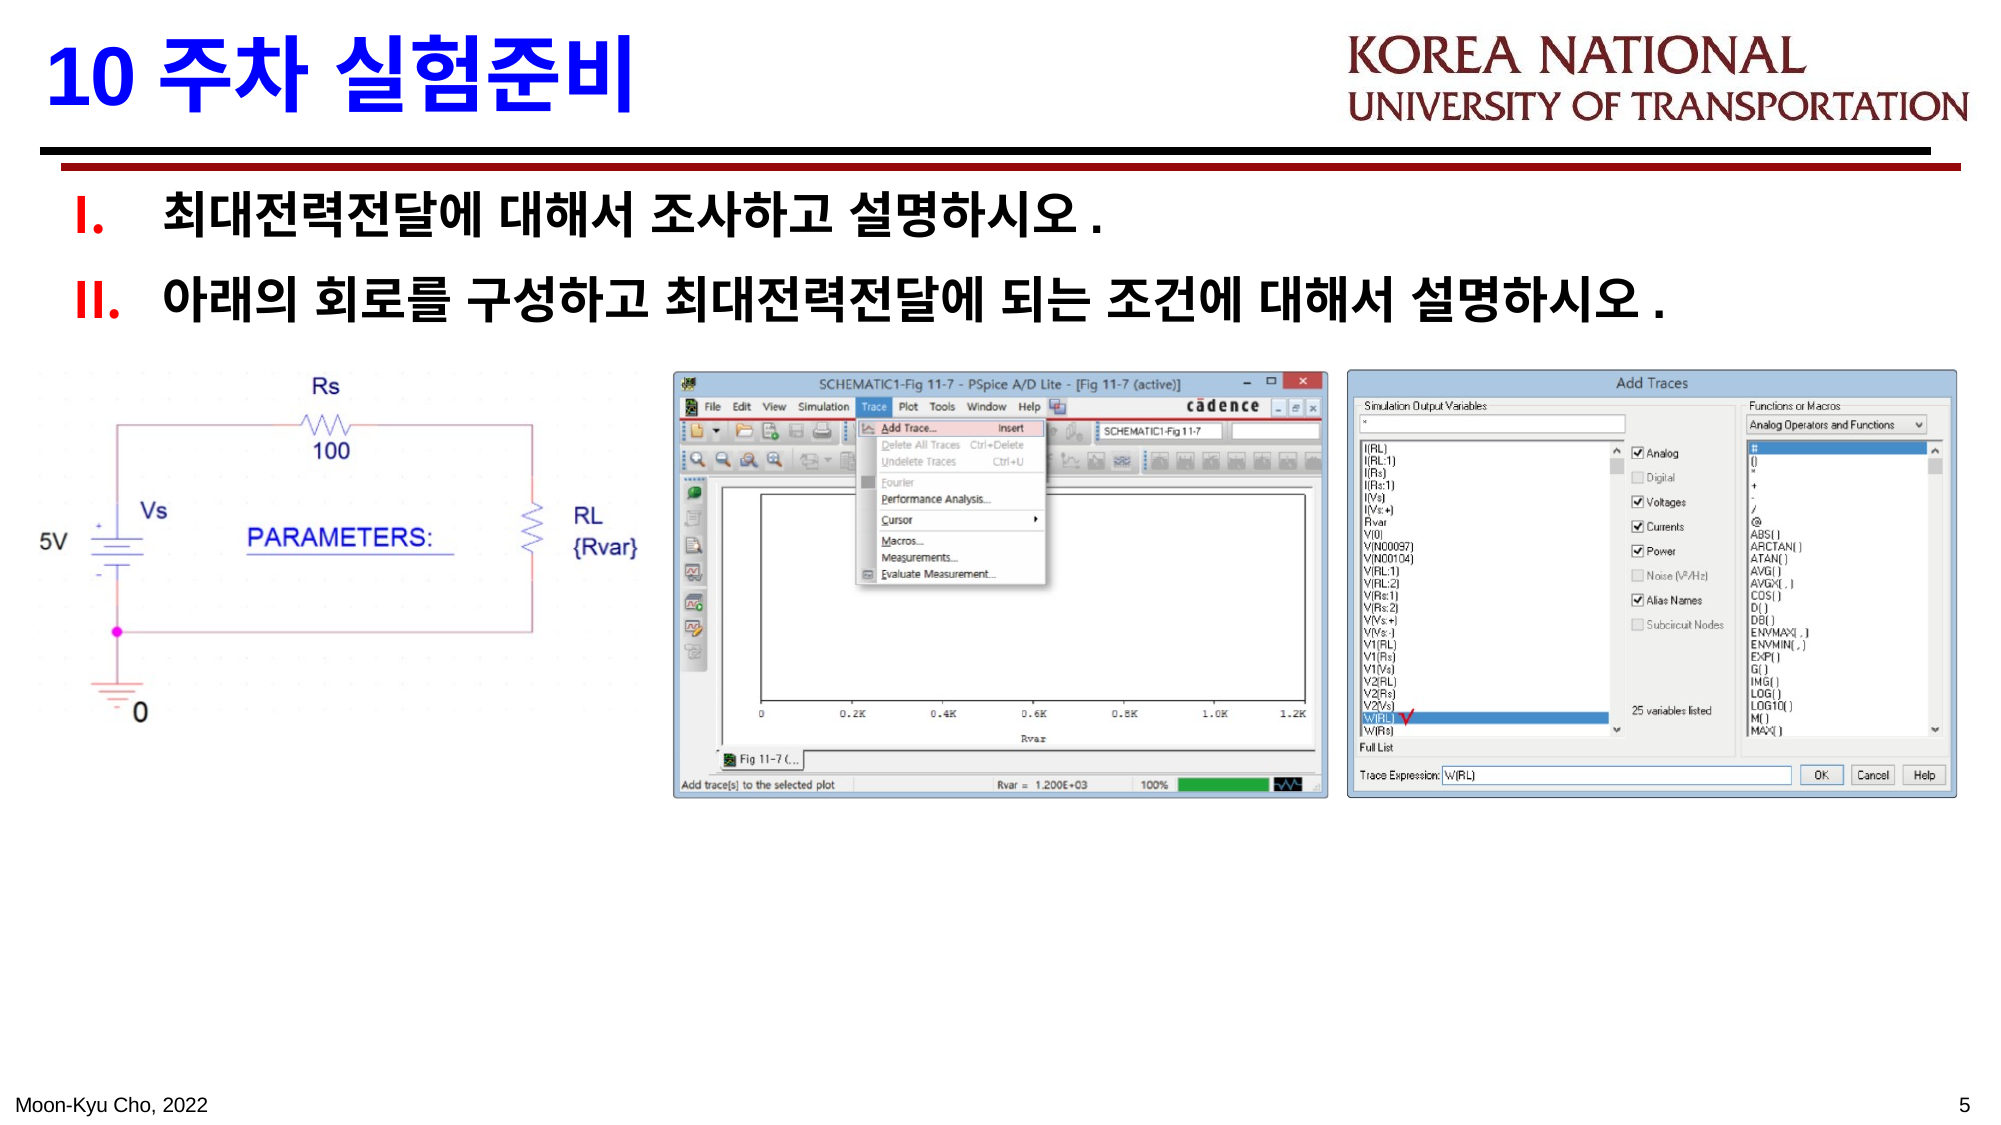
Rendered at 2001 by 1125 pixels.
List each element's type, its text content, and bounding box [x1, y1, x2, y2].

text_box [672, 370, 1329, 799]
text_box [1346, 369, 1958, 799]
slide_number 5 [1952, 1091, 1978, 1125]
picture [1340, 21, 1978, 122]
title 10주차 실험준비 [42, 20, 663, 211]
text_box 최대전력전달에 대해서 조사하고 설명하시오. 아래의 회로를 구성하고 최대전력전달에 되는 조건에 대해서 설명하시오. [71, 156, 1776, 329]
footer Moon-Kyu Cho, 2022 [12, 1091, 213, 1125]
text_box [38, 371, 639, 723]
